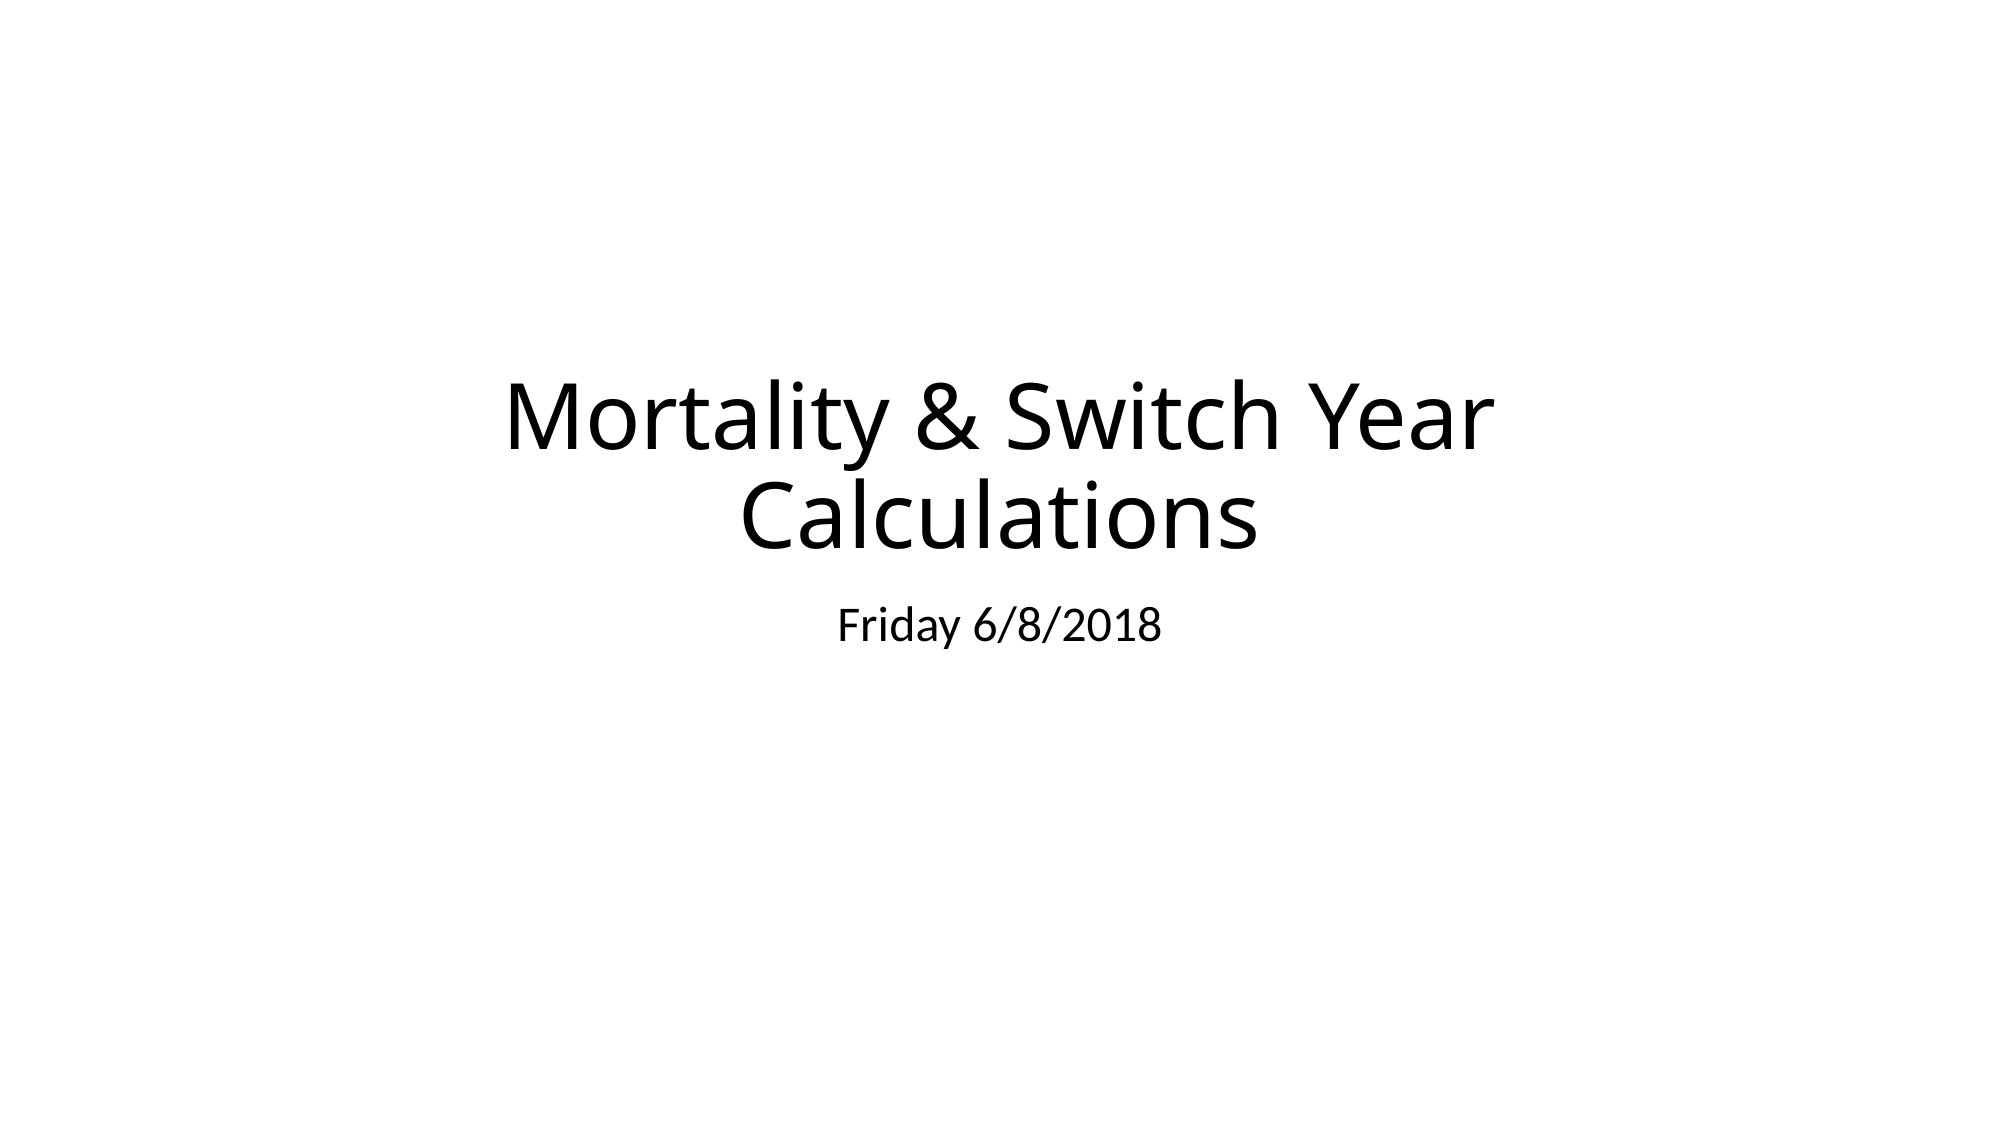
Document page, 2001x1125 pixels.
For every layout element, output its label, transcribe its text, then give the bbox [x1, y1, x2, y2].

title Mortality & Switch Year Calculations [249, 184, 1750, 576]
subtitle Friday 6/8/2018 [249, 590, 1750, 863]
